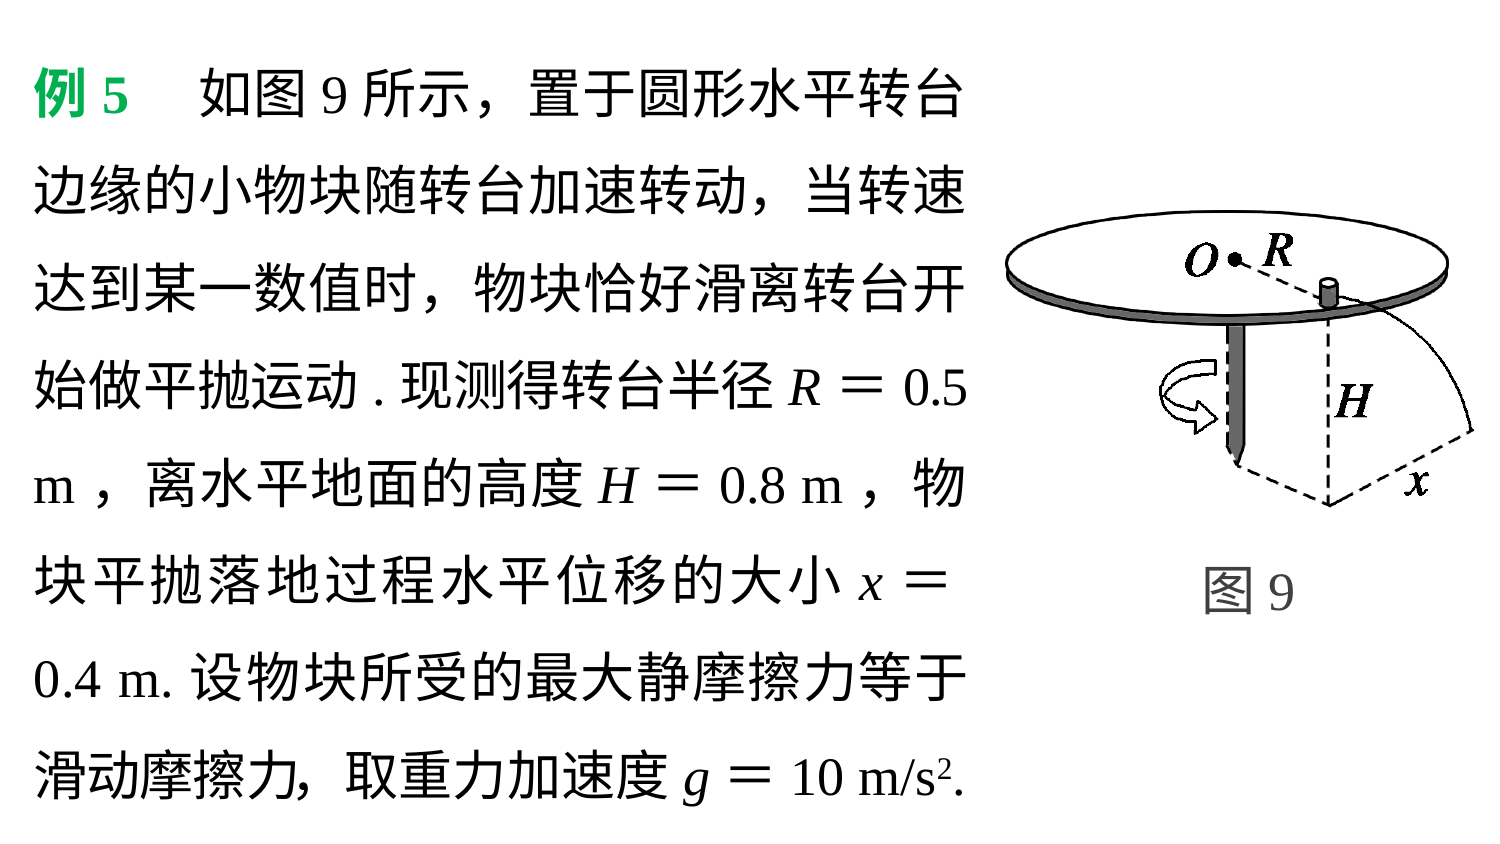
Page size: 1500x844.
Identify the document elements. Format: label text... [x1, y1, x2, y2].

text_box 图9 [1186, 549, 1311, 629]
picture [995, 202, 1483, 512]
text_box 例5 如图9所示，置于圆形水平转台边缘的小物块随转台加速转动，当转速达到某一数值时，物块恰好滑离转台开始做平抛运动.现测得转台半径R＝0.5 m，离水平地面的高度H＝0.8 m，物块平抛落地过程水平位移的大小x＝0.4 m.设物块所受的最大静摩擦力等于滑动摩擦力，取重力加速度g＝10 m/s2.求： [19, 19, 982, 844]
